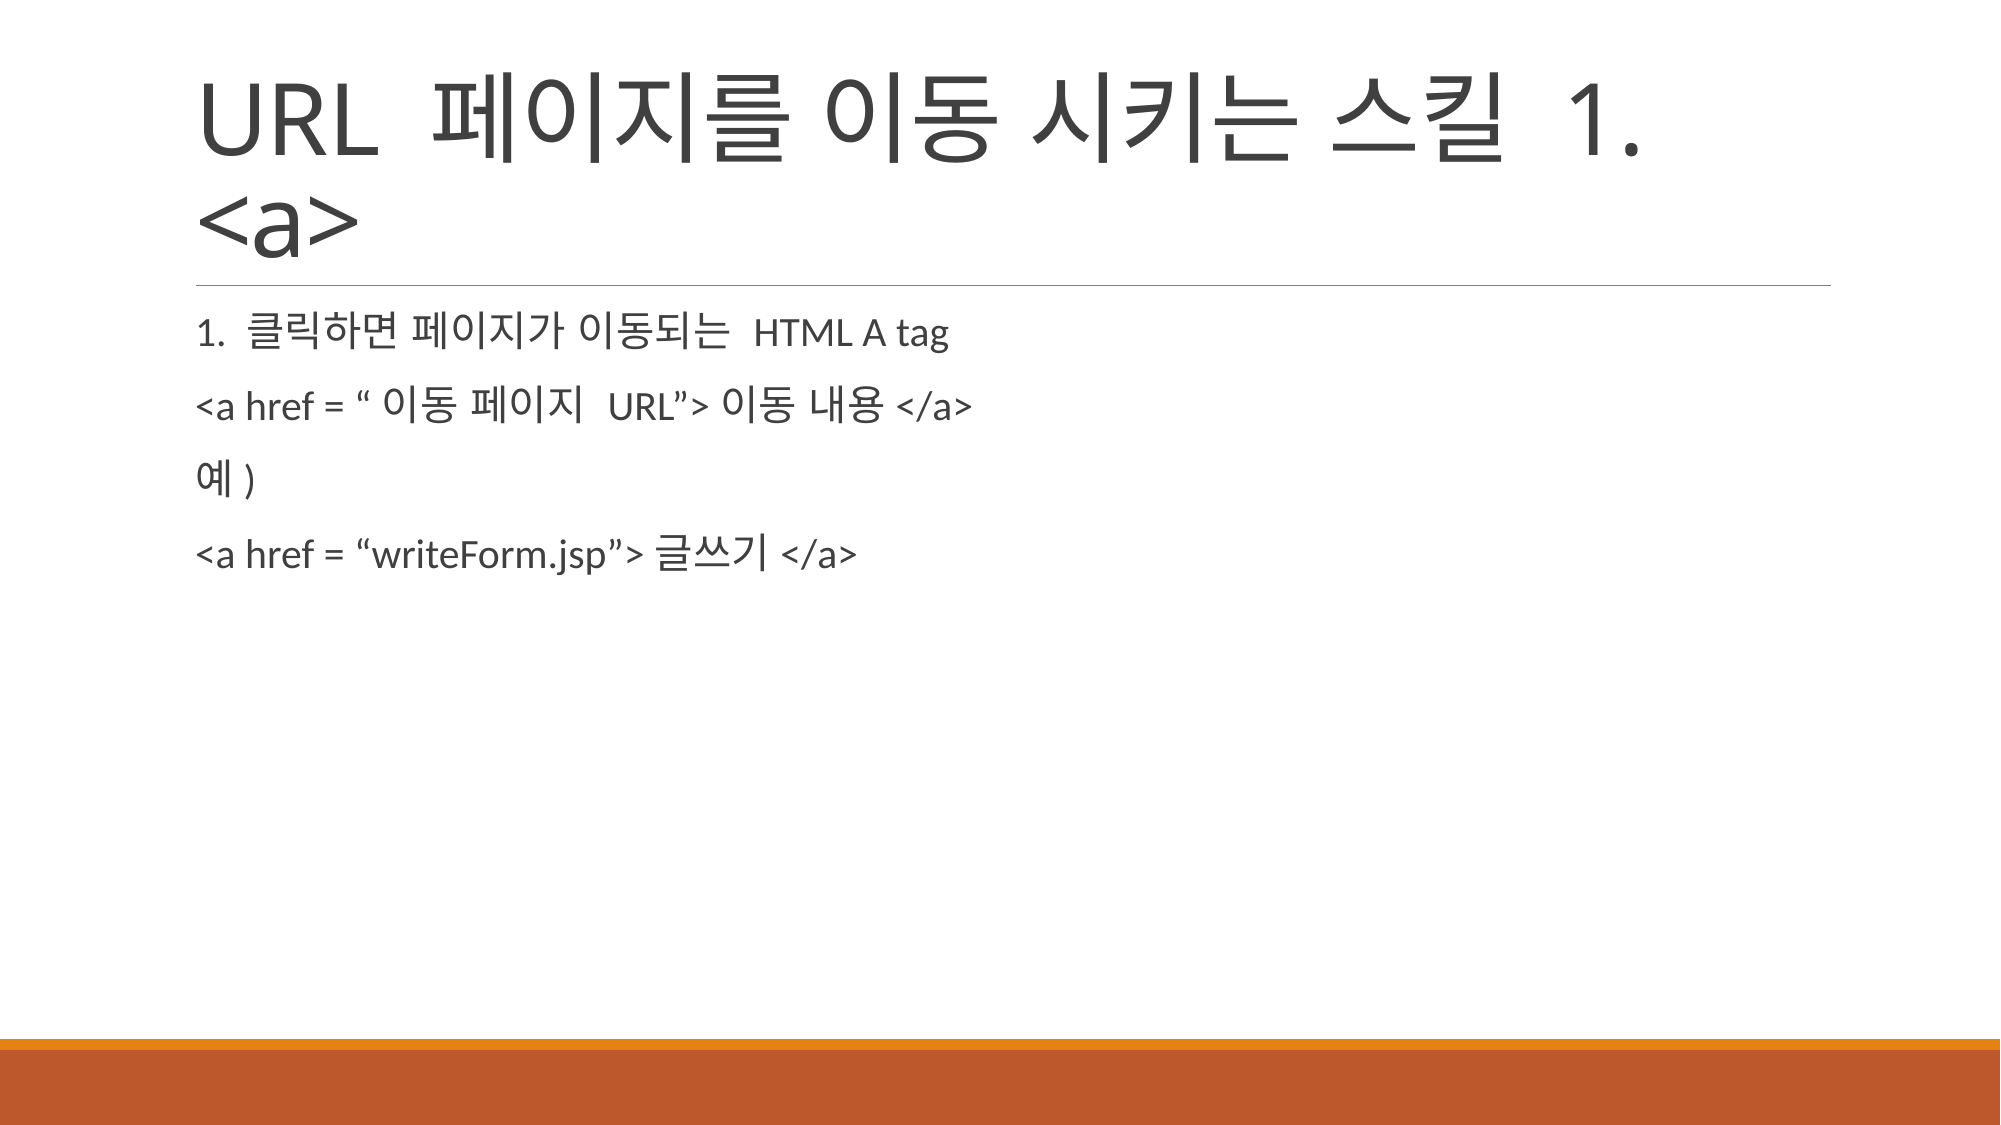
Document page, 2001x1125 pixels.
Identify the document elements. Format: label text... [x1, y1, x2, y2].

title URL 페이지를 이동 시키는 스킬 1. <a> [180, 47, 1830, 285]
list 1. 클릭하면 페이지가 이동되는 HTML A tag <a href = “이동 페이지 URL”>이동 내용</a> 예) <a href = “writeForm.jsp”>글쓰기</a> [180, 302, 1830, 963]
